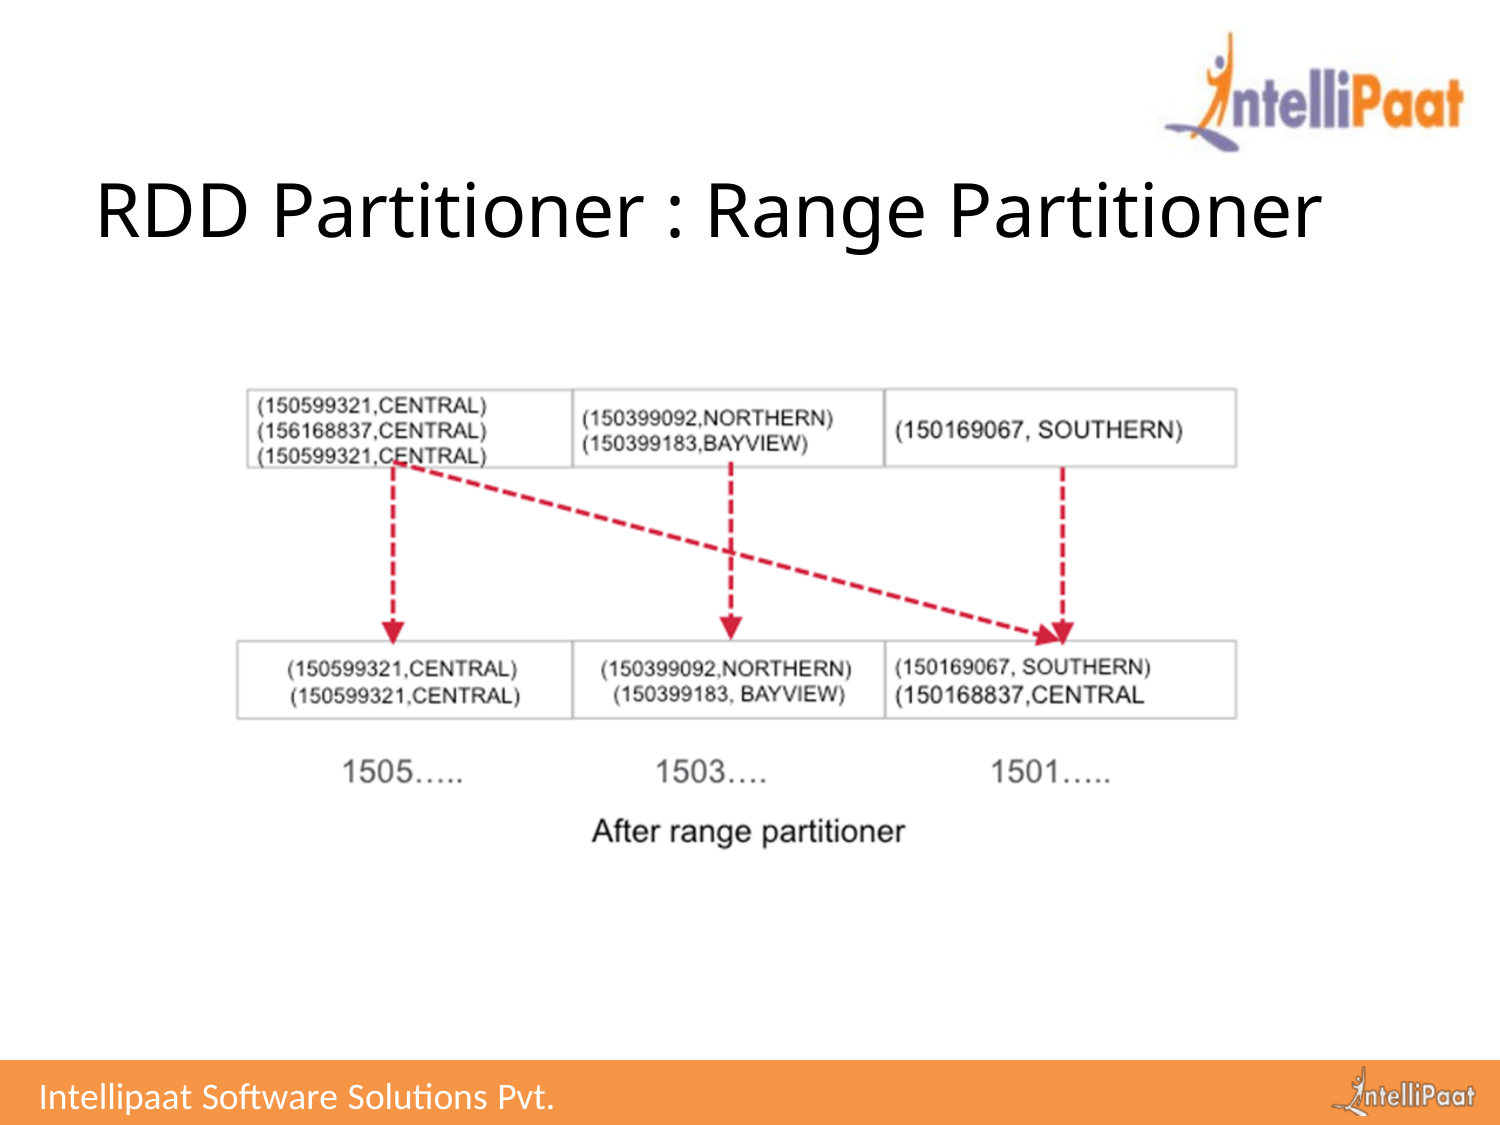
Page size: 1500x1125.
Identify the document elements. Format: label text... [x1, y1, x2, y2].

picture [1324, 1066, 1493, 1116]
text_box [1121, 28, 1473, 159]
picture [212, 362, 1271, 861]
footer Intellipaat Software Solutions Pvt. Ltd. [36, 1072, 620, 1125]
title RDD Partitioner : Range Partitioner [94, 162, 1500, 254]
